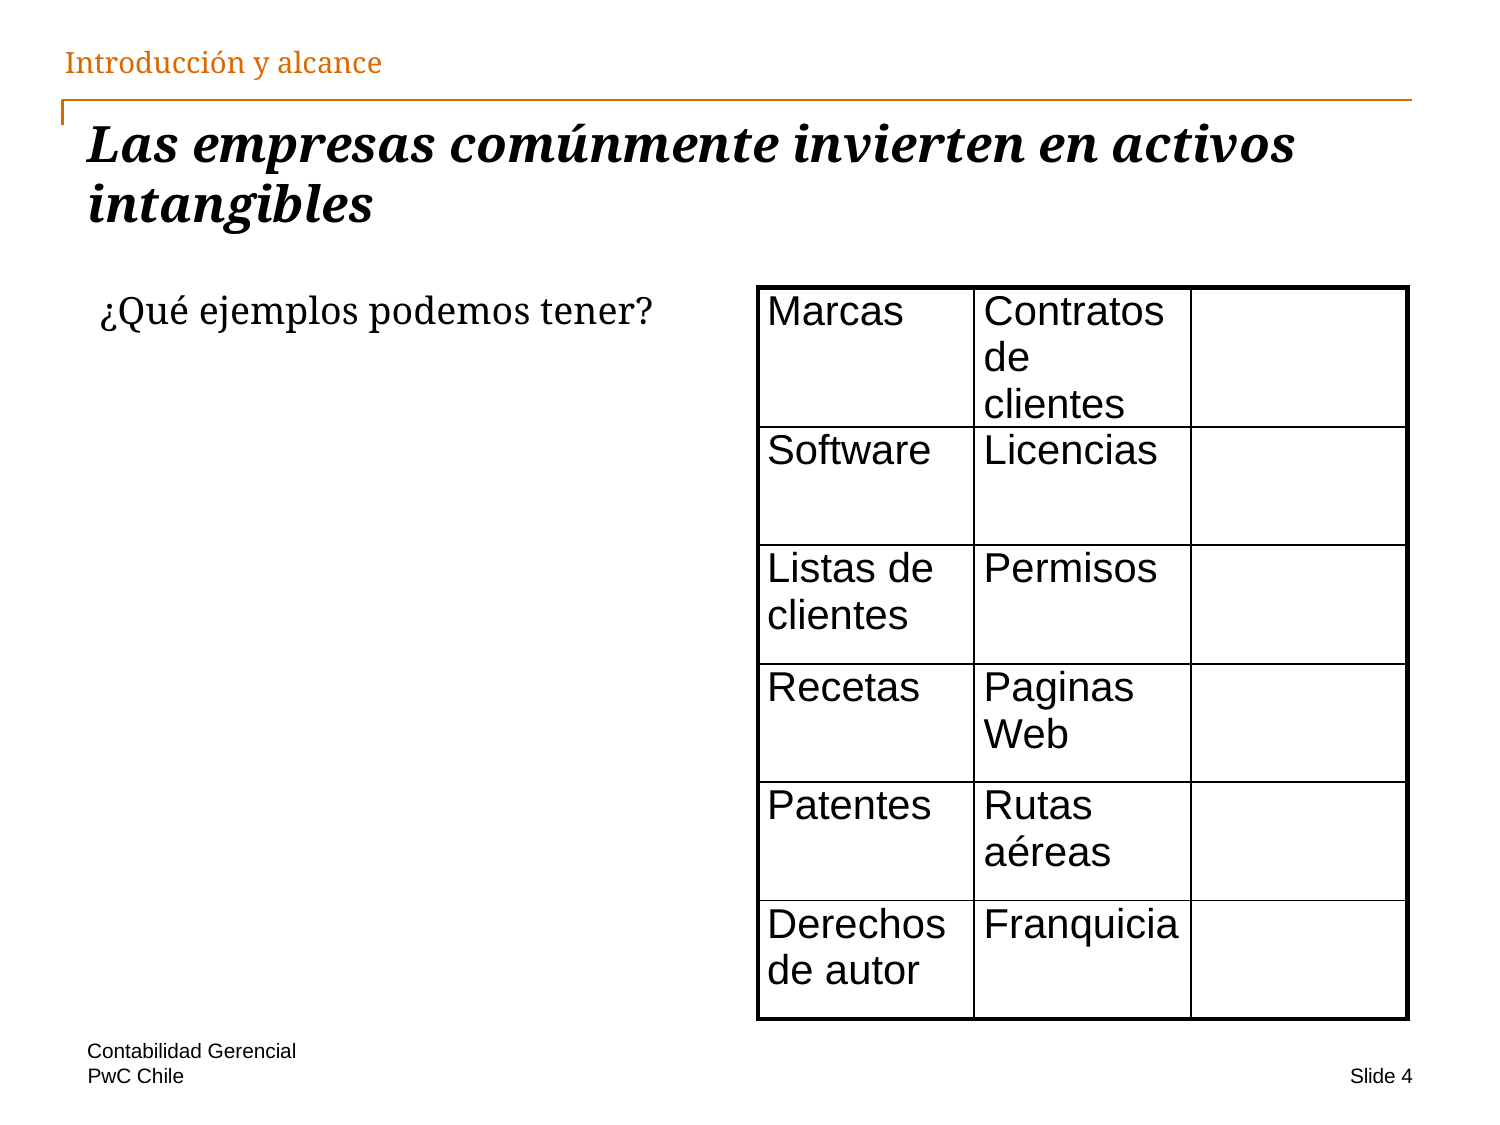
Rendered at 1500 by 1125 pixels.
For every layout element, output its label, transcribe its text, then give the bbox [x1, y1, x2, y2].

footer Contabilidad Gerencial [86, 1037, 950, 1063]
table_header Marcas [760, 290, 973, 426]
table_cell Derechos de autor [760, 901, 973, 1017]
table_header [1192, 290, 1405, 426]
table_cell Patentes [760, 783, 973, 900]
table_cell [1192, 428, 1405, 544]
table_cell Recetas [760, 665, 973, 781]
table_cell Software [760, 428, 973, 544]
table_cell [1192, 783, 1405, 900]
table_header Contratos de clientes [975, 290, 1190, 426]
table_cell Licencias [975, 428, 1190, 544]
table_cell [1192, 665, 1405, 781]
list ¿Qué ejemplos podemos tener? [99, 287, 750, 1013]
title Las empresas comúnmente invierten en activos intangibles [87, 112, 1413, 263]
table_cell Listas de clientes [760, 546, 973, 663]
table_cell [1192, 546, 1405, 663]
table_cell [1192, 901, 1405, 1017]
table_cell Paginas Web [975, 665, 1190, 781]
table_cell Permisos [975, 546, 1190, 663]
table_cell Franquicia [975, 901, 1190, 1017]
text_box Introducción y alcance [64, 46, 892, 80]
slide_number Slide 4 [1162, 1062, 1413, 1088]
table_cell Rutas aéreas [975, 783, 1190, 900]
